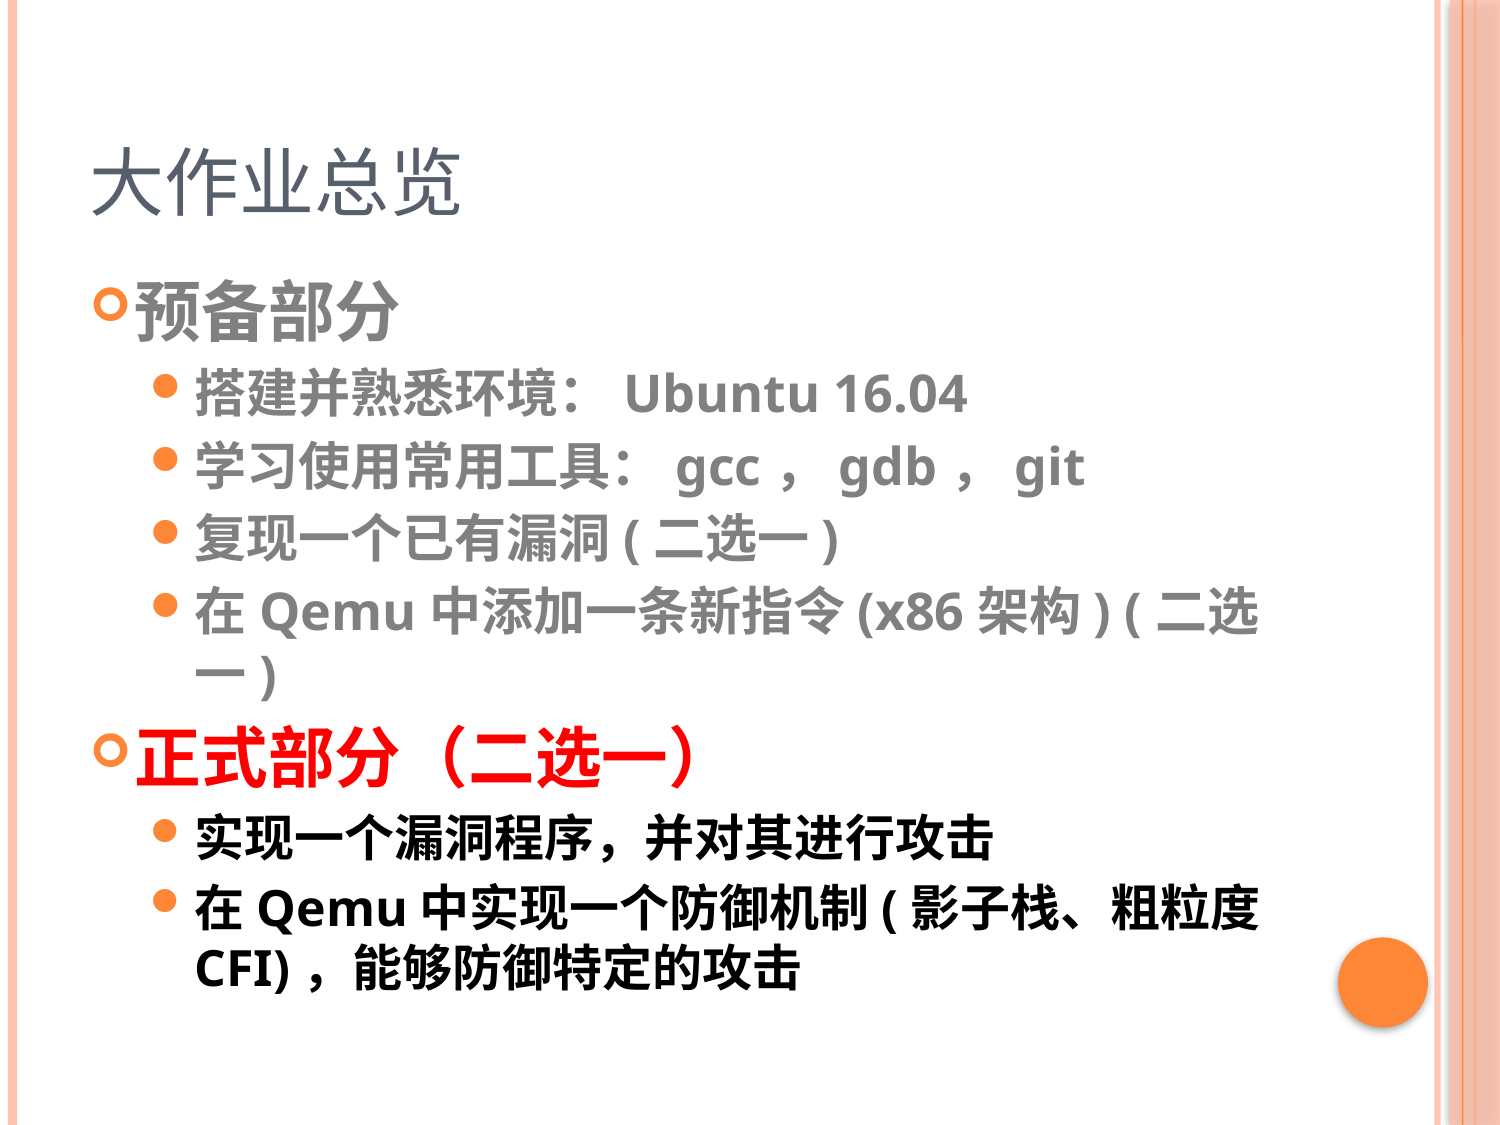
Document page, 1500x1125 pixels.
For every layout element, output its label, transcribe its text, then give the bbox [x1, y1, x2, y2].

list 预备部分 搭建并熟悉环境：Ubuntu 16.04 学习使用常用工具：gcc，gdb，git 复现一个已有漏洞(二选一) 在Qemu中添加一条新指令(x86架构) (二选一) 正式部分（二选一） 实现一个漏洞程序，并对其进行攻击 在Qemu中实现一个防御机制(影子栈、粗粒度CFI)，能够防御特定的攻击 [75, 262, 1300, 1062]
title 大作业总览 [75, 45, 1300, 233]
